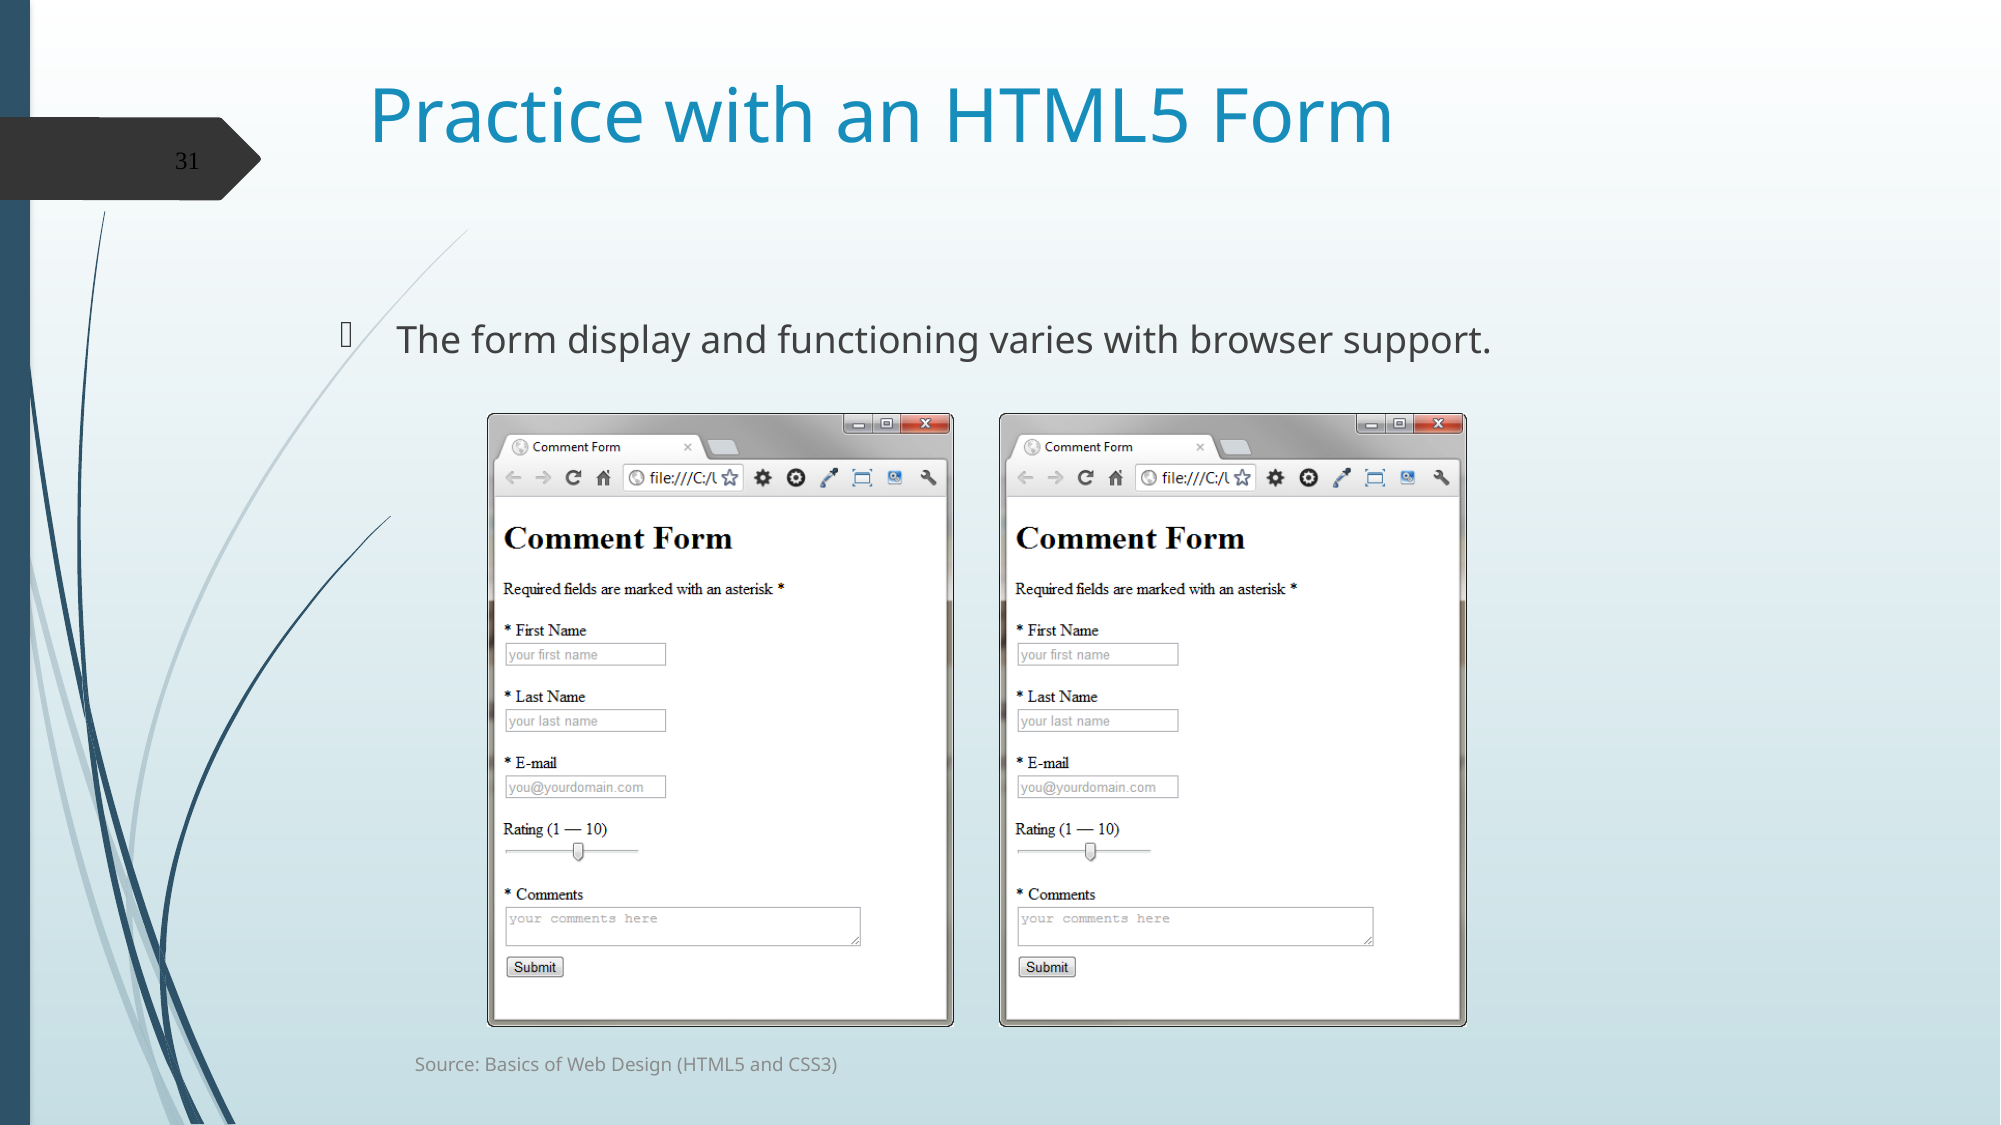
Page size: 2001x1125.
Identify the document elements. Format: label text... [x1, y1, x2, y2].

picture [487, 413, 955, 1028]
text_box Source: Basics of Web Design (HTML5 and CSS3) [399, 1034, 1650, 1095]
title Practice with an HTML5 Form [353, 59, 1647, 278]
list The form display and functioning varies with browser support. [324, 308, 1675, 1059]
slide_number 31 [87, 129, 216, 190]
picture [999, 413, 1467, 1028]
